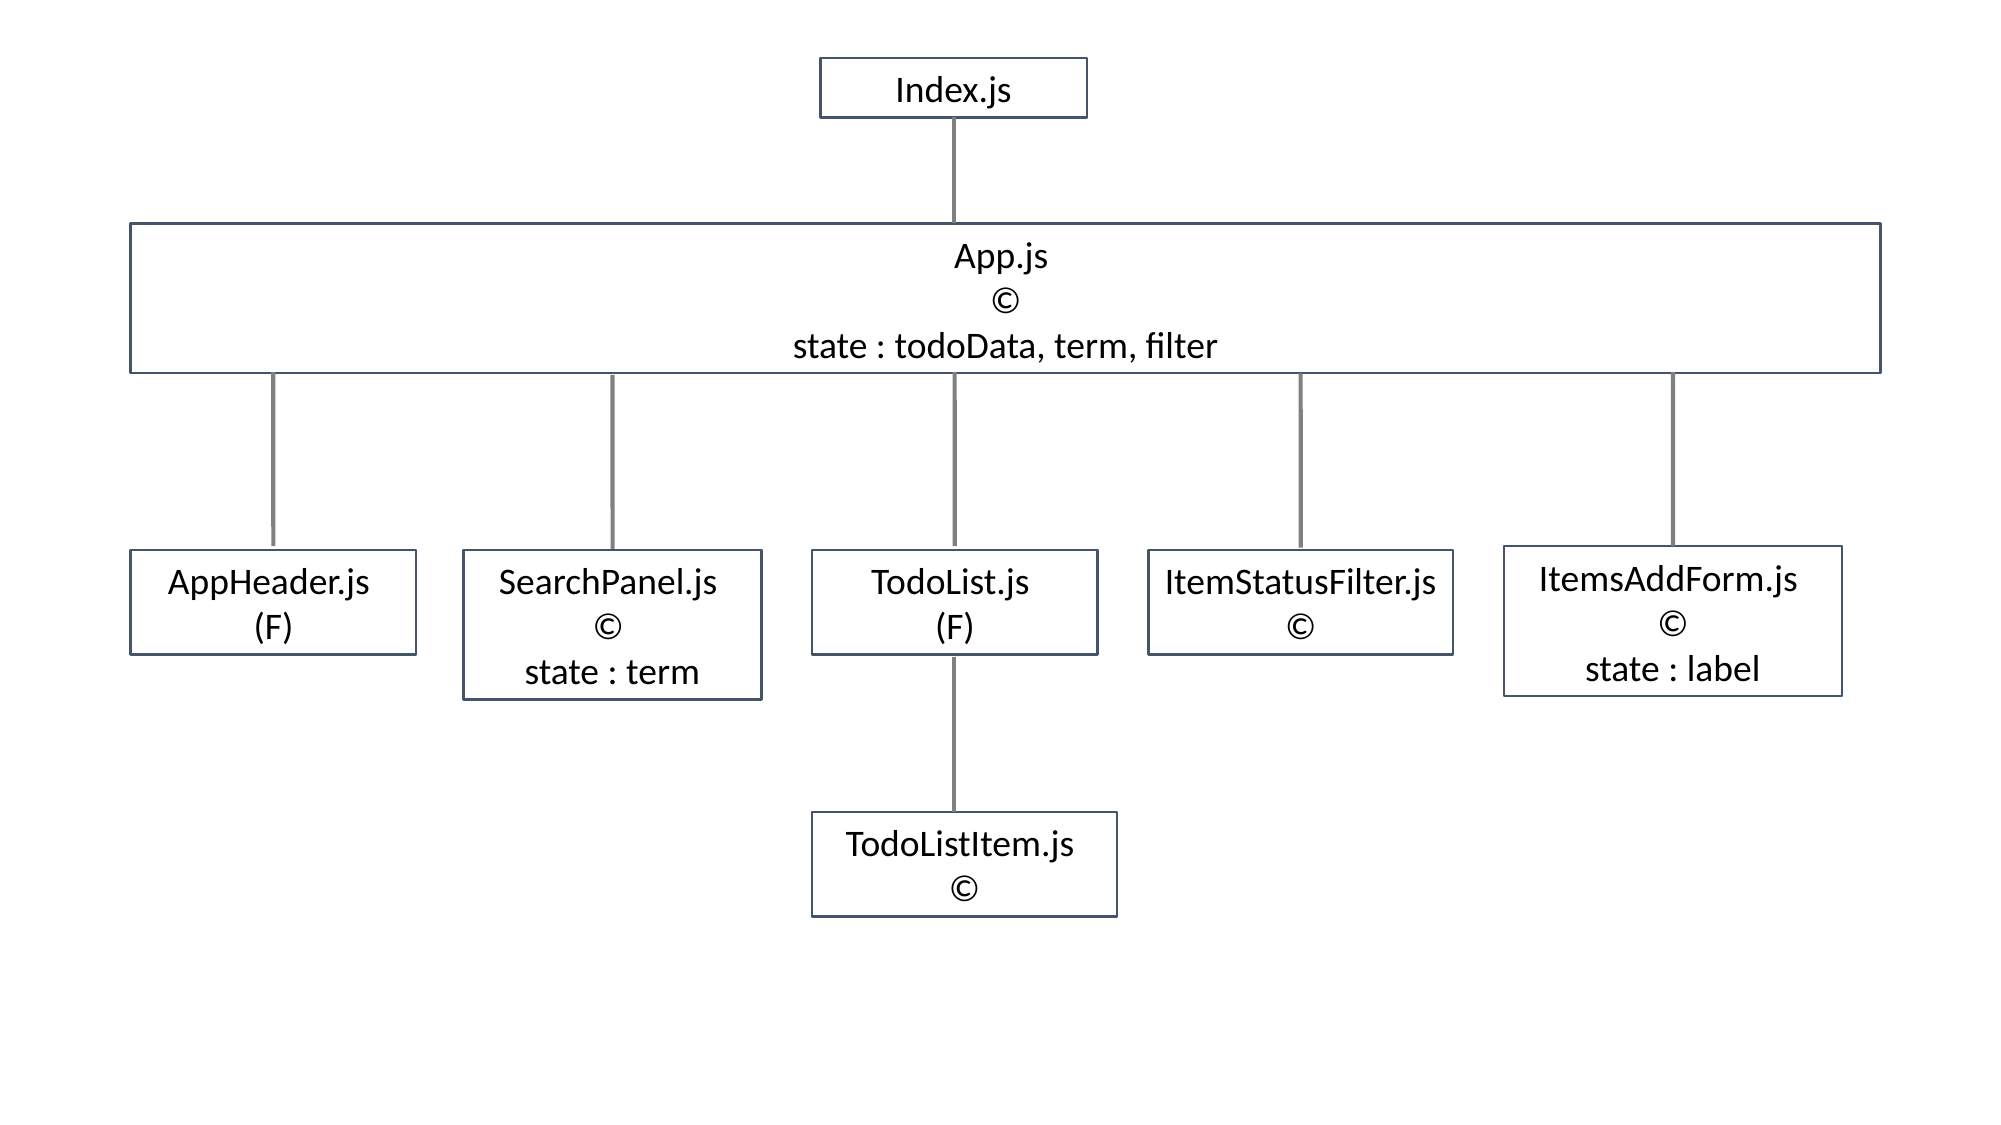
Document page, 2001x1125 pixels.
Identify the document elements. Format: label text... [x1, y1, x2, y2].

text_box TodoList.js (F) [812, 549, 1098, 655]
text_box Index.js [820, 57, 1088, 118]
text_box SearchPanel.js © state : term [463, 549, 762, 700]
text_box ItemsAddForm.js © state : label [1503, 546, 1842, 696]
text_box ItemStatusFilter.js © [1148, 549, 1454, 655]
text_box TodoListItem.js © [812, 812, 1117, 917]
text_box AppHeader.js (F) [130, 549, 416, 655]
text_box App.js © state : todoData, term, filter [130, 223, 1881, 373]
